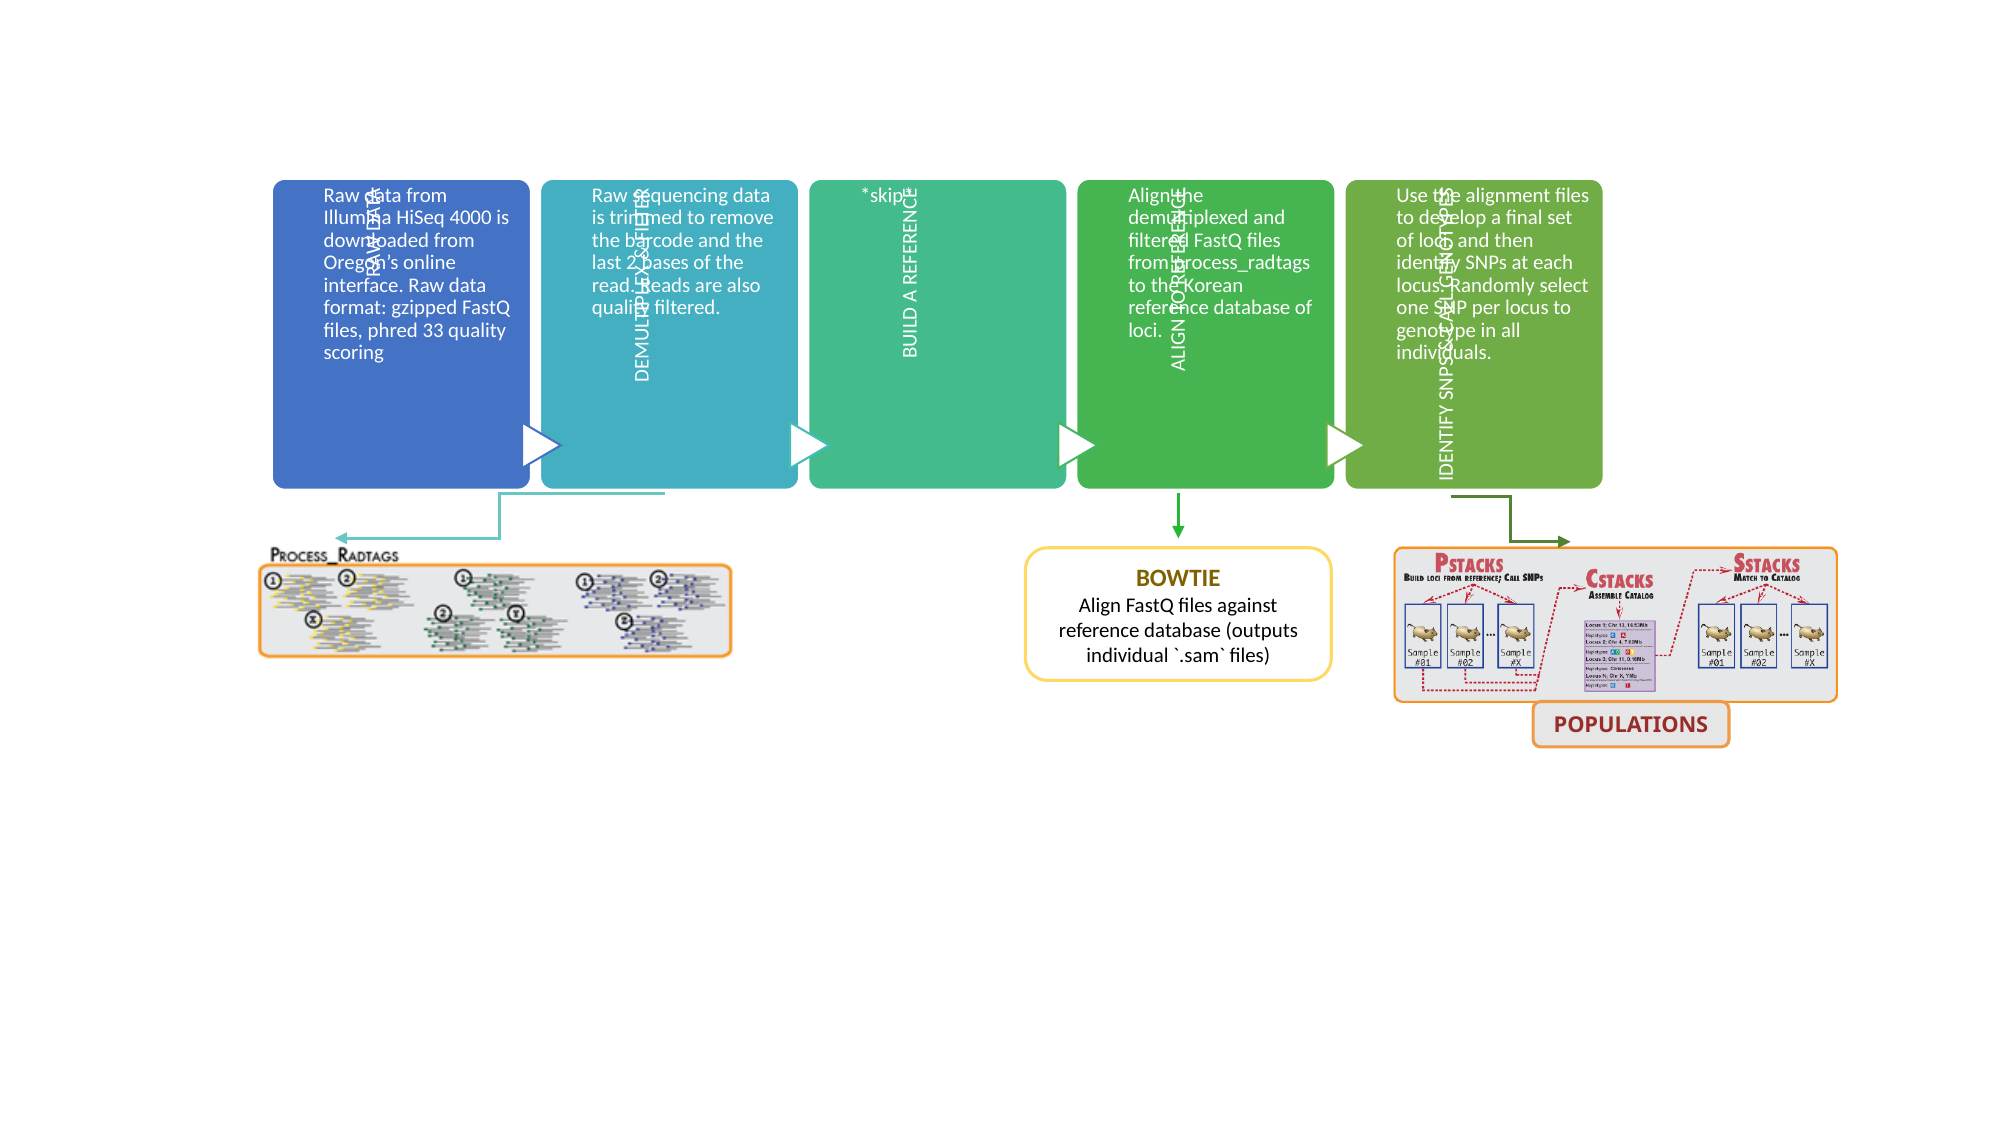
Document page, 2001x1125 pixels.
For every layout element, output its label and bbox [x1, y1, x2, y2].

text_box [235, 0, 1849, 779]
